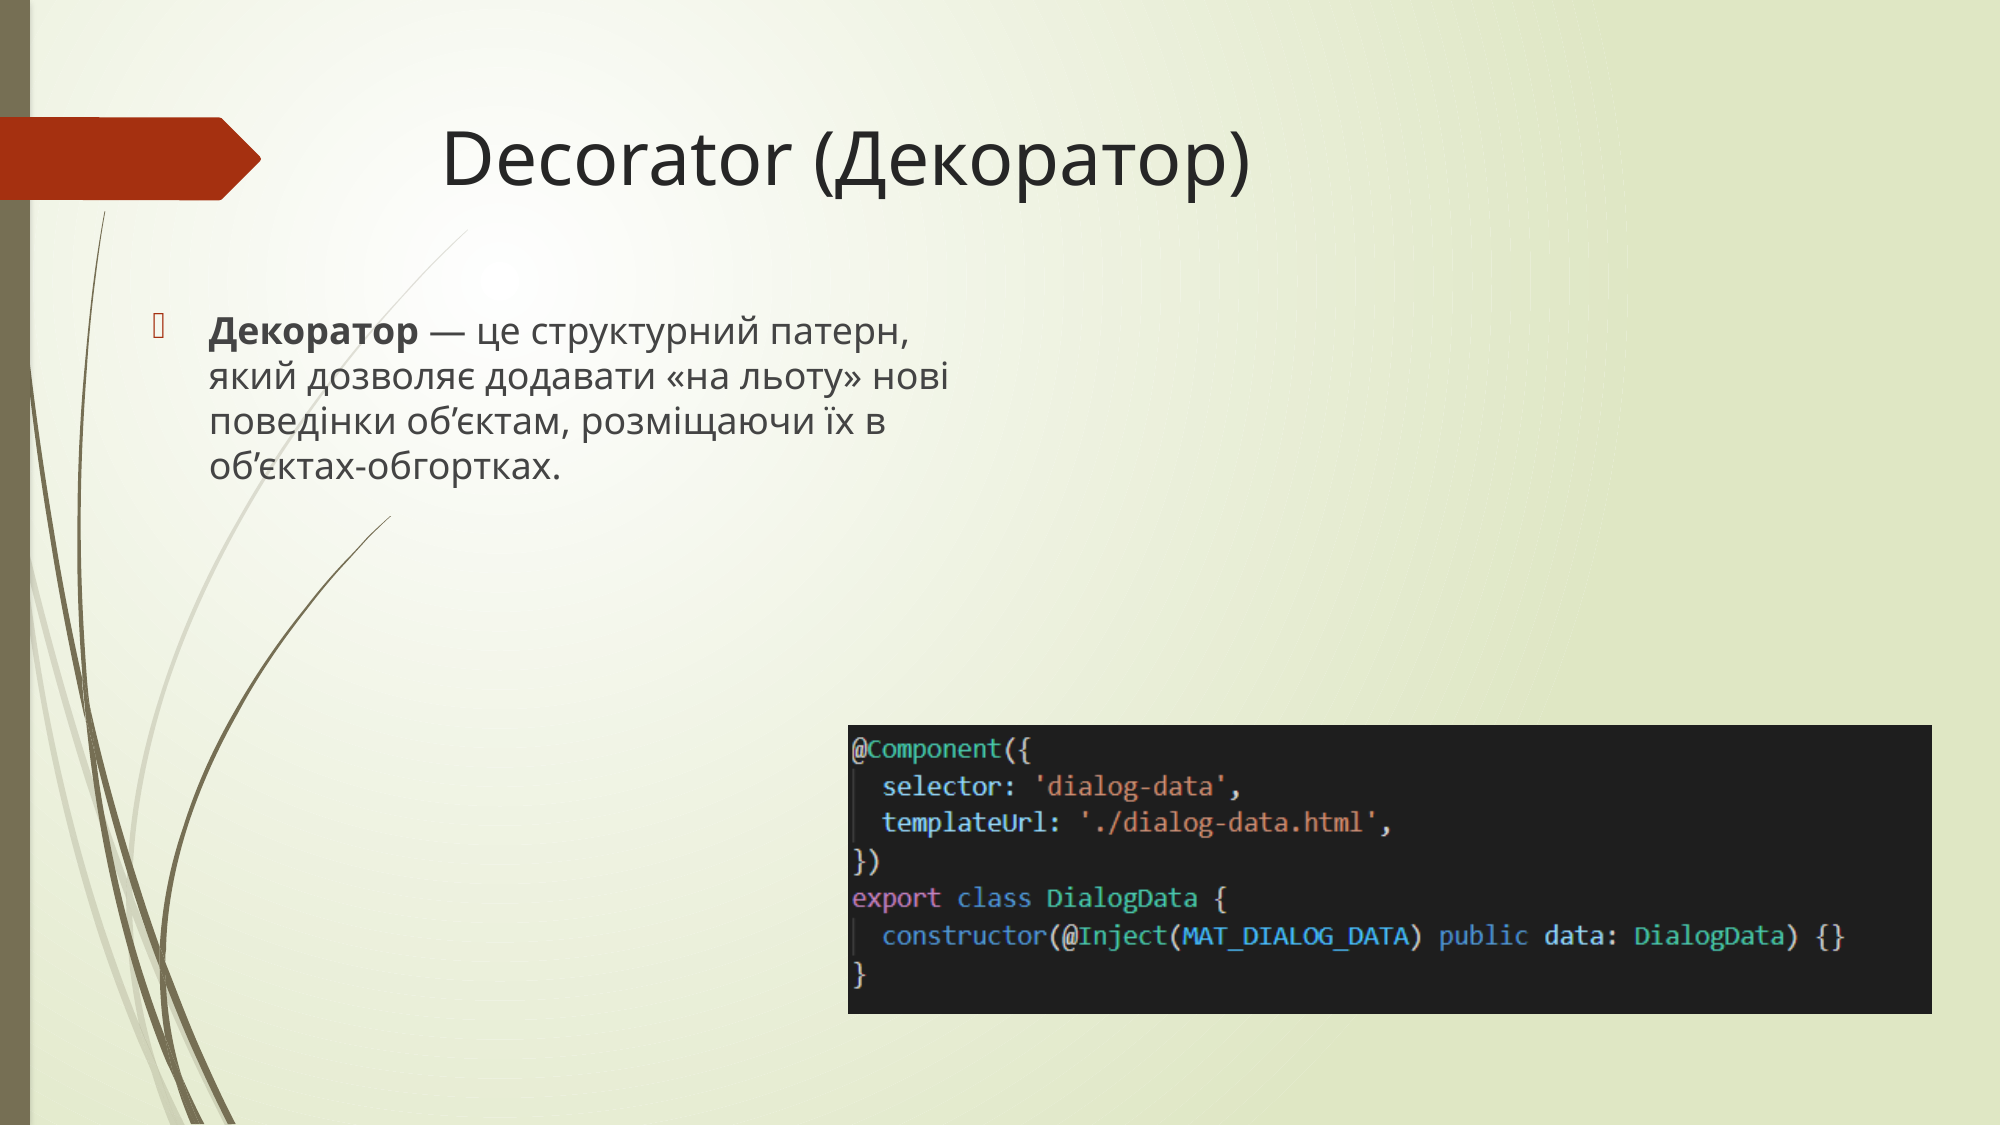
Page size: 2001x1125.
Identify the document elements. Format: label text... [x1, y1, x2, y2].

title Decorator (Декоратор) [425, 102, 1888, 313]
picture [848, 725, 1932, 1014]
list Декоратор — це структурний патерн, який дозволяє додавати «на льоту» нові поведінки об’єктам, розміщаючи їх в об’єктах-обгортках. [137, 299, 1000, 1014]
